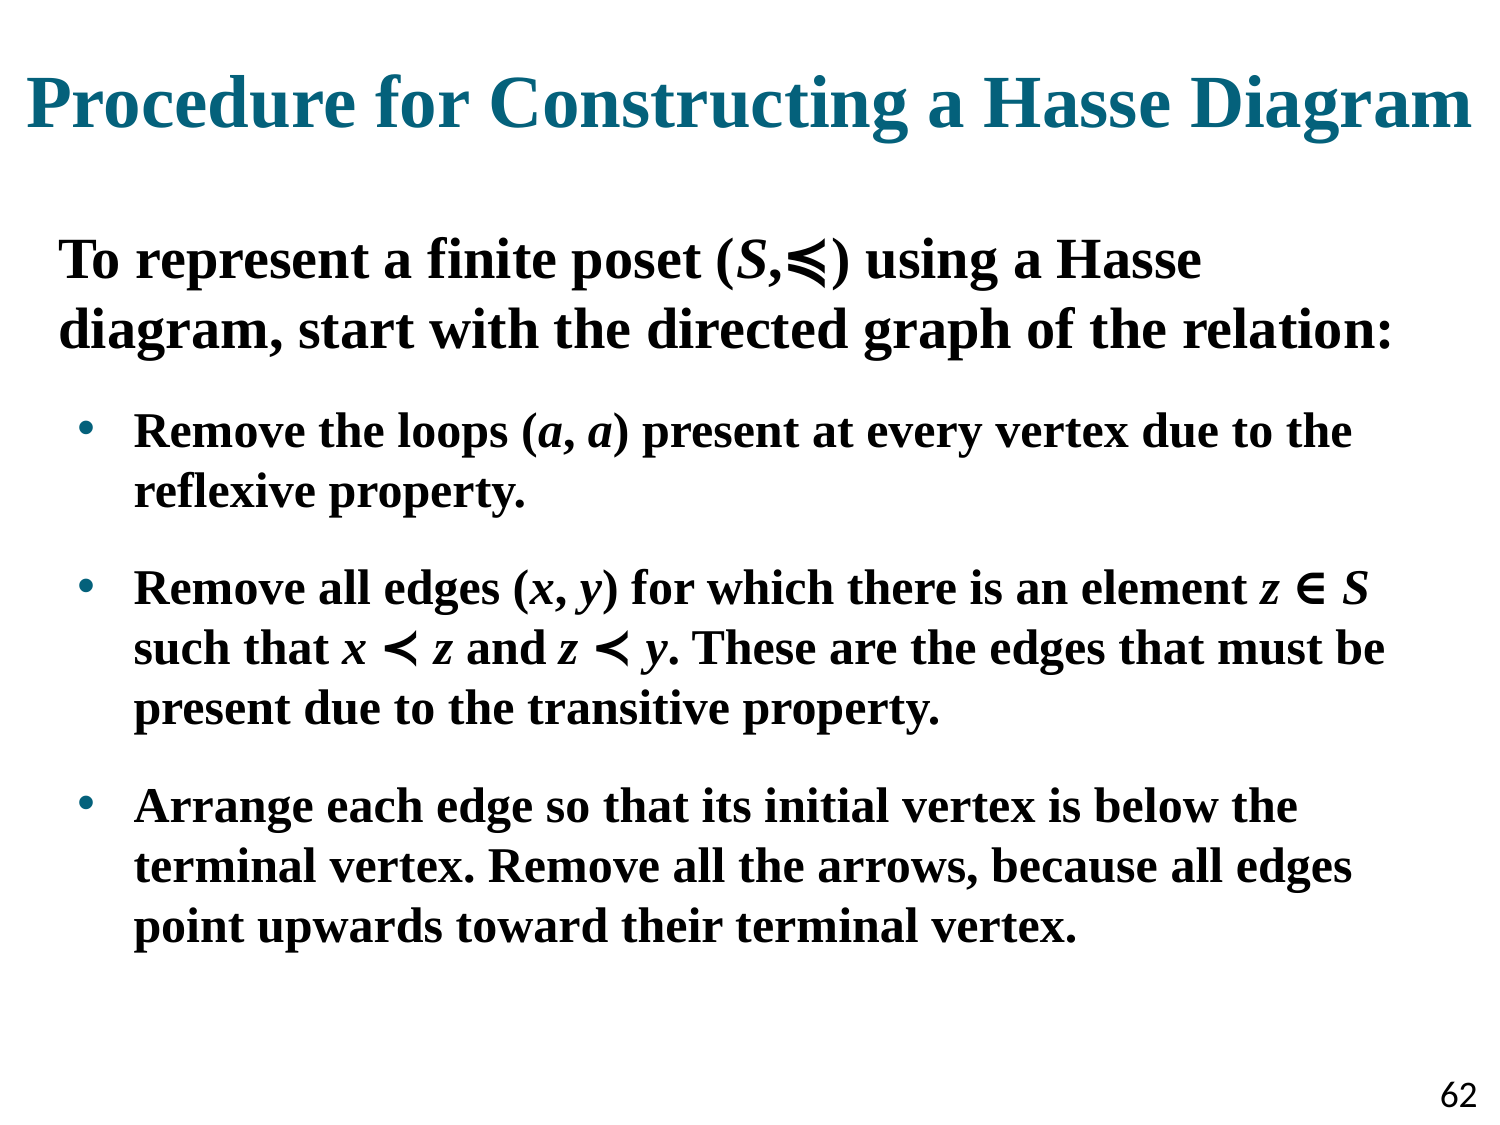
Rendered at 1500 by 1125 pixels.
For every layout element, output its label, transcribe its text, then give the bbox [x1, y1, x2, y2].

list To represent a finite poset (S,≼) using a Hasse diagram, start with the directed graph of the relation: Remove the loops (a, a) present at every vertex due to the reflexive property. Remove all edges (x, y) for which there is an element z ∈ S such that x ≺ z and z ≺ y. These are the edges that must be present due to the transitive property. Arrange each edge so that its initial vertex is below the terminal vertex. Remove all the arrows, because all edges point upwards toward their terminal vertex. [43, 212, 1457, 1075]
title Procedure for Constructing a Hasse Diagram [0, 0, 1500, 195]
